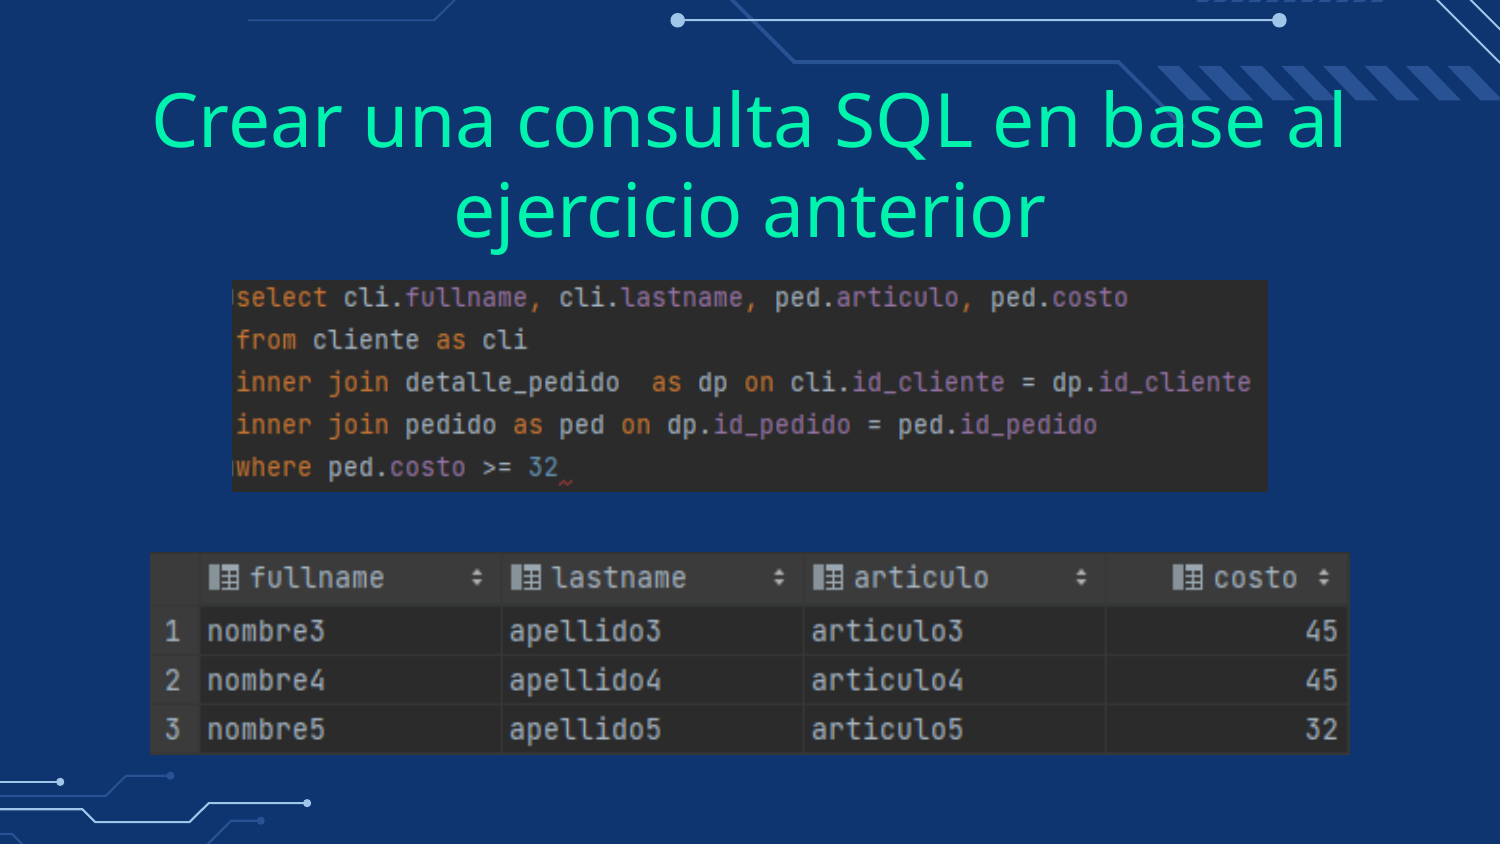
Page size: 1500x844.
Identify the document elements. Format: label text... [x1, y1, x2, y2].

picture [231, 279, 1269, 493]
title Crear una consulta SQL en base al ejercicio anterior [118, 72, 1382, 219]
picture [149, 552, 1351, 756]
